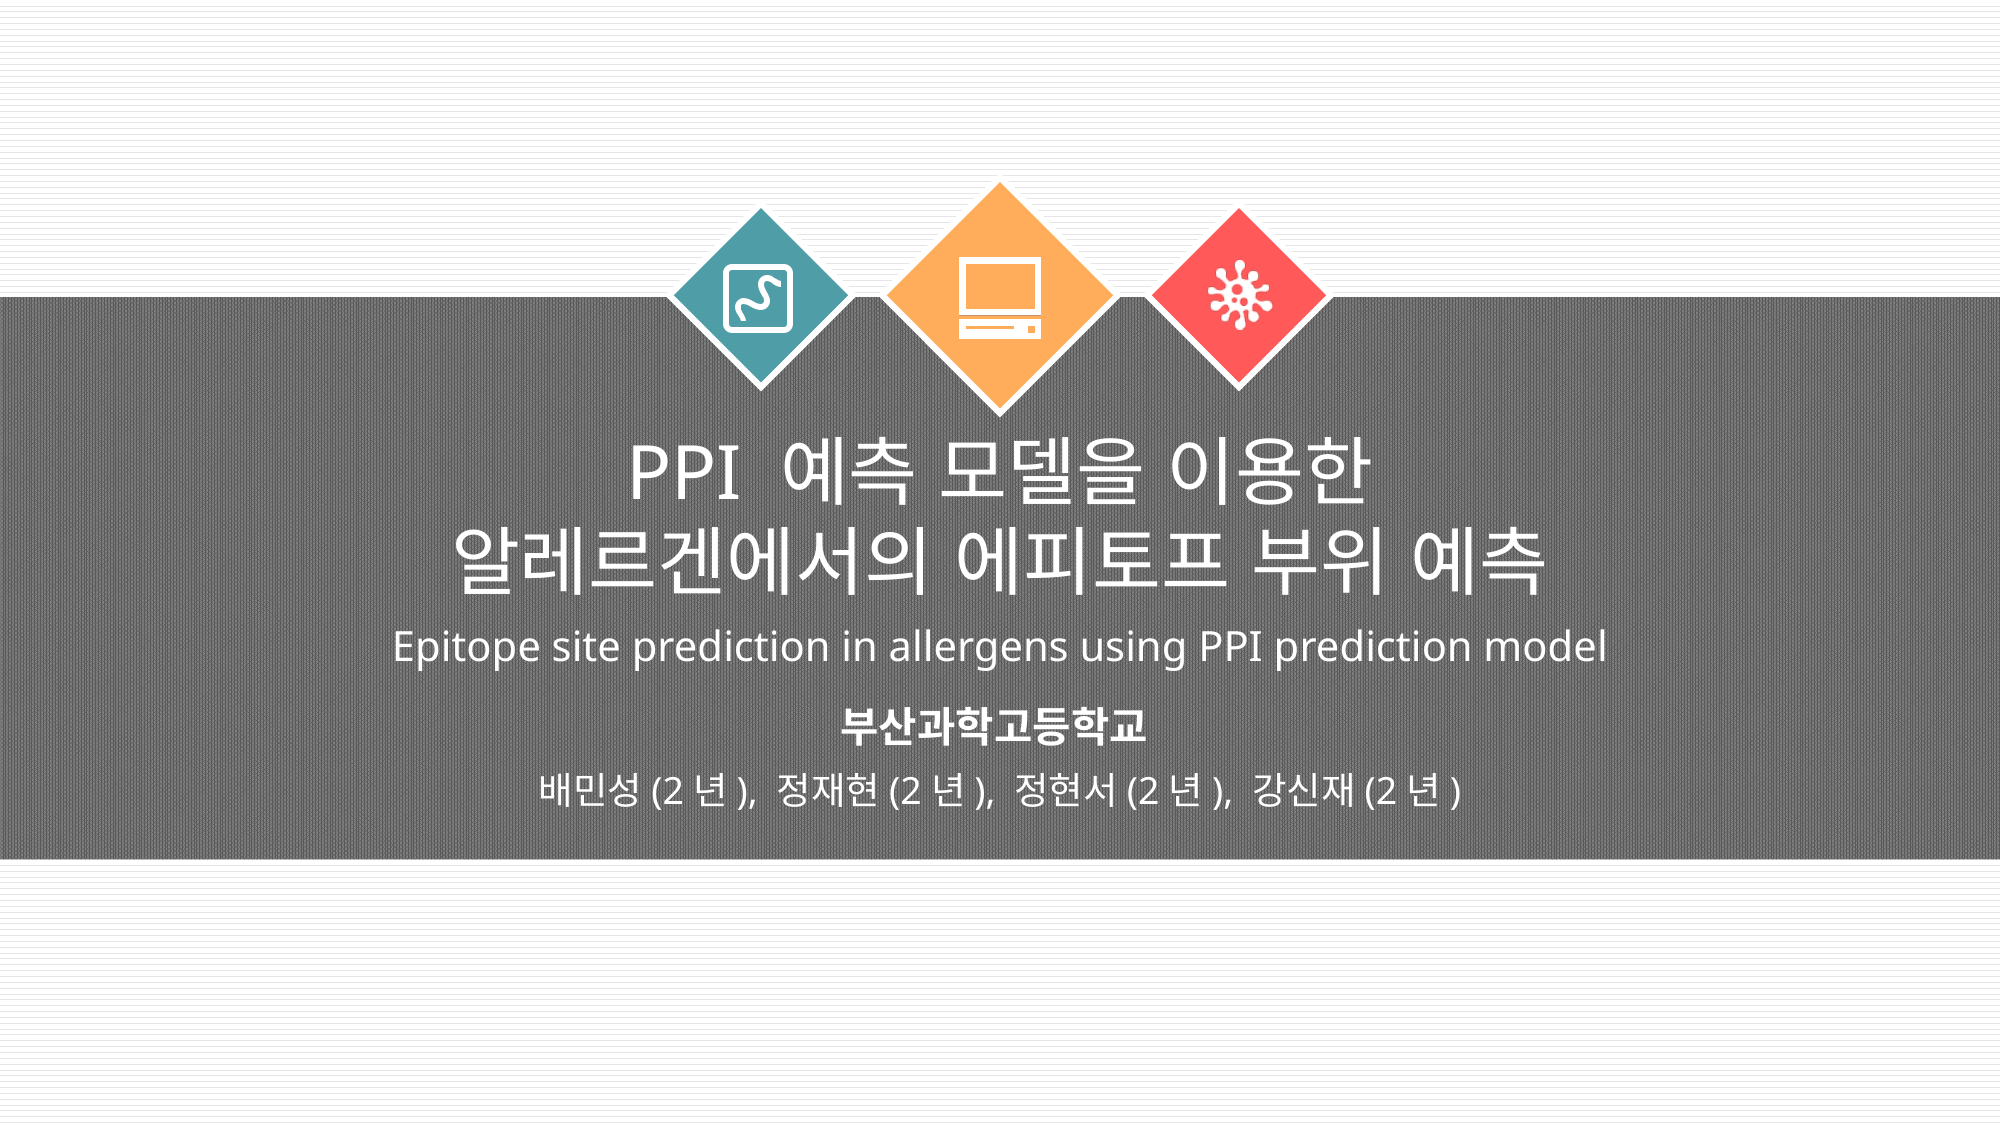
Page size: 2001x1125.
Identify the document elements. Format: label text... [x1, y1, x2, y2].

text_box 부산과학고등학교 배민성(2년), 정재현(2년), 정현서(2년), 강신재(2년) [405, 698, 1595, 835]
text_box [0, 296, 2000, 860]
text_box [880, 175, 1120, 415]
text_box [1145, 201, 1333, 389]
picture [959, 257, 1041, 339]
picture [711, 252, 804, 344]
text_box PPI 예측 모델을 이용한 알레르겐에서의 에피토프 부위 예측 [40, 424, 1960, 605]
picture [1205, 260, 1275, 330]
text_box [667, 201, 855, 389]
text_box Epitope site prediction in allergens using PPI prediction model [229, 619, 1771, 670]
